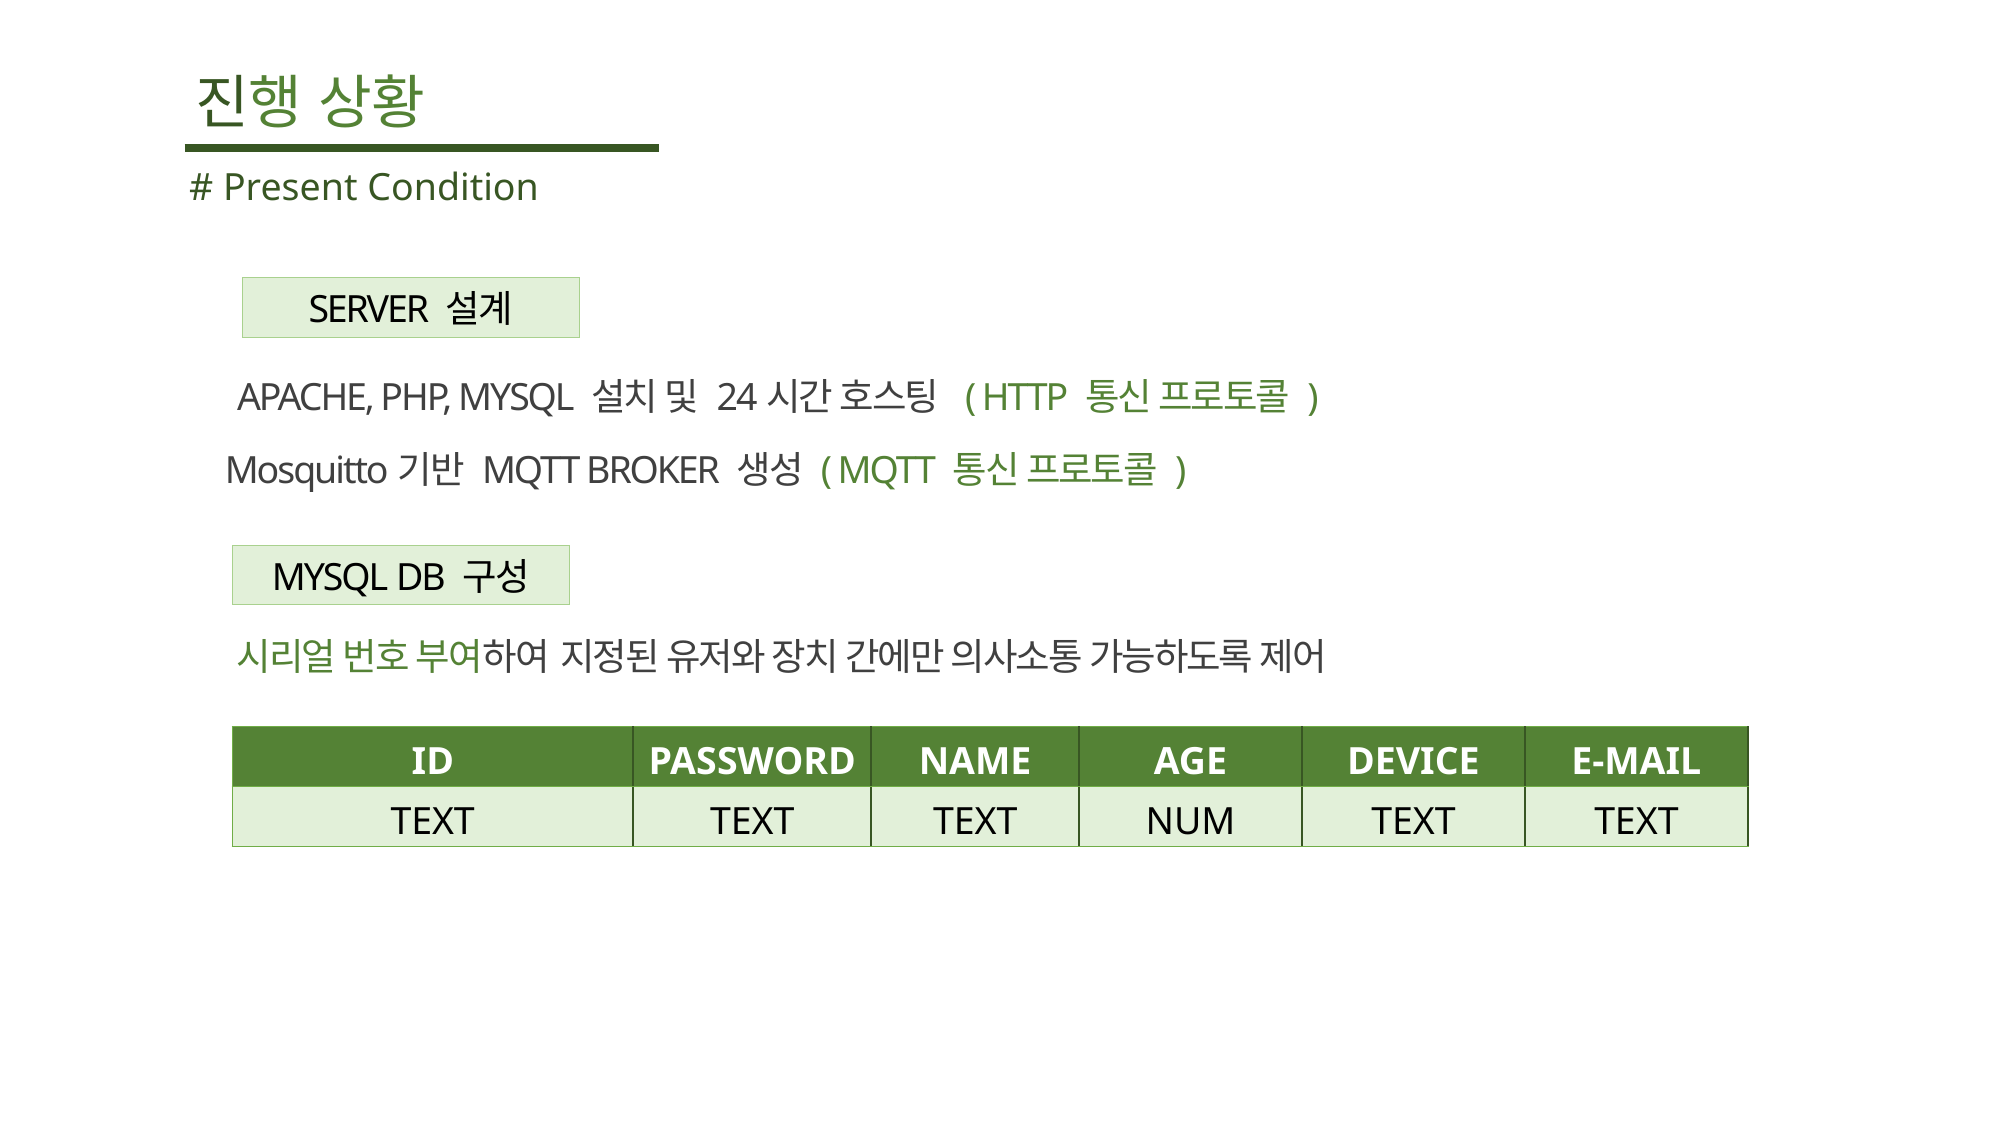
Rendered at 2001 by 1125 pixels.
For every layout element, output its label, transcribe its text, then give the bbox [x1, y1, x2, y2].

table_cell TEXT [233, 787, 632, 846]
table_cell NUM [1080, 787, 1301, 846]
table_cell TEXT [1526, 787, 1747, 846]
table_header NAME [872, 727, 1078, 786]
text_box Mosquitto기반 MQTT BROKER 생성 ( MQTT 통신 프로토콜 ) [200, 438, 1202, 498]
table_header ID [233, 727, 632, 786]
text_box 시리얼 번호 부여하여 지정된 유저와 장치 간에만 의사소통 가능하도록 제어 [204, 626, 1342, 686]
table_header PASSWORD [634, 727, 870, 786]
table_cell TEXT [1303, 787, 1524, 846]
text_box MYSQL DB 구성 [232, 545, 570, 605]
text_box APACHE, PHP, MYSQL 설치 및 24시간 호스팅 ( HTTP 통신 프로토콜 ) [222, 365, 1334, 425]
table_cell TEXT [872, 787, 1078, 846]
text_box 진행 상황 [180, 57, 741, 143]
table_cell TEXT [634, 787, 870, 846]
table_header AGE [1080, 727, 1301, 786]
text_box SERVER 설계 [242, 277, 580, 338]
text_box # Present Condition [174, 155, 660, 216]
table_header DEVICE [1303, 727, 1524, 786]
table_header E-MAIL [1526, 727, 1747, 786]
